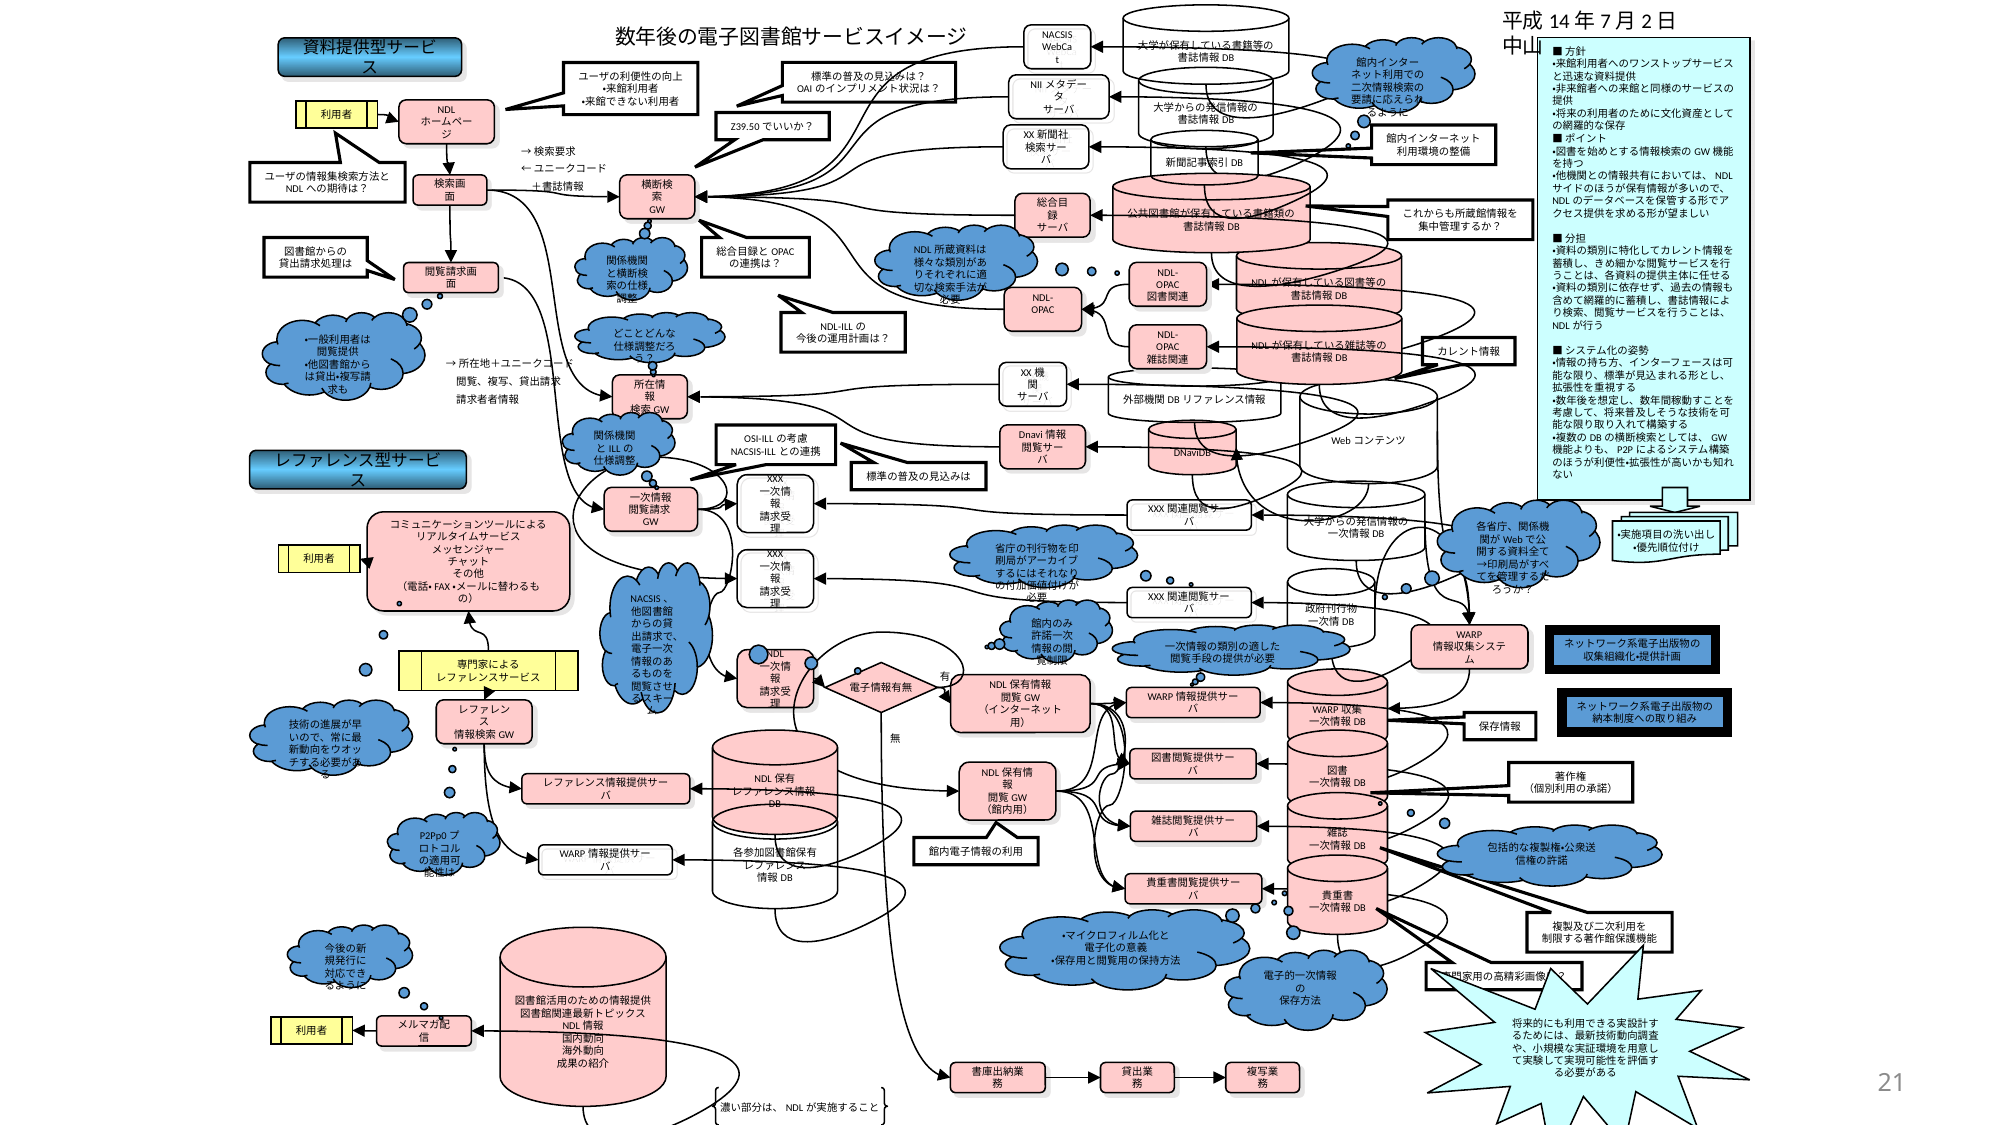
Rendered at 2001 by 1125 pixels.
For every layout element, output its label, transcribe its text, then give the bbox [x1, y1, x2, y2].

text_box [695, 216, 1004, 310]
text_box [695, 46, 1024, 197]
text_box カレント情報 [1394, 357, 1460, 379]
text_box 関係機関とILLの仕様調整 [641, 471, 659, 490]
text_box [1256, 826, 1288, 833]
text_box NDL保有 レファレンス情報DB [712, 790, 838, 819]
text_box ・マイクロフィルム化と 電子化の意義 ・保存用と閲覧用の保持方法 [999, 908, 1250, 990]
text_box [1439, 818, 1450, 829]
text_box WARP収集 一次情報DB [1287, 668, 1388, 707]
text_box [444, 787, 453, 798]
text_box 著作権 （個別利用の承諾） [1370, 762, 1633, 803]
text_box DNaviDB [1148, 449, 1236, 475]
text_box これからも所蔵館情報を 集中管理するか？ [1305, 199, 1533, 240]
slide_number 21 [1679, 1046, 1922, 1122]
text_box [1259, 702, 1288, 709]
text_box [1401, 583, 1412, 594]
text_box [1090, 212, 1115, 216]
text_box 検索画面 [413, 174, 487, 206]
text_box ユーザの情報集検索方法と NDLへの期待は？ [249, 133, 406, 203]
text_box NACSIS WebCat [1023, 24, 1091, 69]
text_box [1055, 791, 1125, 889]
text_box 無 [883, 725, 916, 753]
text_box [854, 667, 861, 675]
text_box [483, 745, 528, 774]
text_box 書庫出納業務 [950, 1062, 1046, 1093]
text_box レファレンス型サービス [249, 450, 467, 489]
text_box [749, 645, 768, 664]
text_box 館内電子情報の利用 [913, 822, 1039, 860]
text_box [684, 781, 713, 789]
text_box ユーザの利便性の向上 ・来館利用者 ・来館できない利用者 [505, 62, 695, 115]
text_box 複写業務 [1225, 1062, 1300, 1093]
text_box 技術の進展が早いので、常に最新動向をウオッチする必要がある [249, 700, 413, 776]
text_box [1374, 608, 1437, 625]
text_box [695, 96, 1014, 196]
text_box 閲覧請求画面 [403, 262, 487, 293]
text_box 保存情報 [1449, 712, 1536, 740]
text_box ・一般利用者は閲覧提供 ・他図書館からは貸出・複写請求も [262, 307, 426, 401]
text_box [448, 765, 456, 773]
text_box NDL-OPAC [1004, 287, 1082, 332]
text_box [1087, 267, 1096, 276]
text_box 政府刊行物一次情DB [1287, 604, 1375, 647]
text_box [697, 503, 737, 510]
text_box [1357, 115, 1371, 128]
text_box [814, 503, 1128, 515]
text_box NDLが保有している図書等の 書誌情報DB [1236, 242, 1383, 283]
text_box 一次情報の類別の適した閲覧手段の提供が必要 [1112, 625, 1351, 676]
text_box 関係機関とILLの仕様調整 [605, 412, 676, 476]
text_box NDL 一次情報 請求受理 [737, 649, 814, 708]
text_box 図書閲覧提供サーバ [1130, 748, 1257, 779]
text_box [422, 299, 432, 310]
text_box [469, 1016, 501, 1031]
text_box 平成14年7月2日 中山 [1487, 0, 1725, 65]
text_box NDL-OPAC 雑誌関連 [1129, 324, 1207, 369]
text_box NDL ホームページ [398, 99, 495, 144]
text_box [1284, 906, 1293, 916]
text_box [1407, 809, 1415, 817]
text_box 総合目録 サーバ [1014, 193, 1091, 238]
text_box 大学が保有している書籍等の 書誌情報DB [1123, 48, 1289, 79]
text_box 新聞記事索引DB [1150, 130, 1259, 152]
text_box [377, 114, 400, 122]
text_box 利用者 [278, 545, 360, 573]
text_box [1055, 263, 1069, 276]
text_box WARP情報提供サーバ [538, 844, 673, 875]
text_box 関係機関と横断検索の仕様調整 [612, 219, 688, 301]
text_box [360, 558, 377, 562]
text_box どことどんな仕様調整だろう？ [612, 312, 726, 377]
text_box NDLが保有している図書等の 書誌情報DB [1236, 286, 1402, 313]
text_box XXX 一次情報 請求受理 [737, 549, 814, 608]
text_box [697, 510, 737, 579]
text_box 大学が保有している書籍等の 書誌情報DB [1123, 4, 1289, 52]
text_box 雑誌 一次情報DB [1287, 828, 1388, 863]
text_box レファレンス 情報検索GW [436, 699, 533, 744]
text_box NIIメタデータ サーバ [1024, 74, 1110, 119]
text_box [671, 856, 713, 860]
text_box 公共図書館が保有している書籍類の 書誌情報DB [1206, 174, 1311, 216]
text_box 貴重書 一次情報DB [1287, 855, 1388, 935]
slide_number 21 [1441, 1087, 1509, 1122]
title 数年後の電子図書館サービスイメージ [600, 12, 1063, 62]
text_box 今後の新規発行に対応できるように [287, 925, 413, 988]
text_box 有 [952, 662, 966, 690]
text_box 館内のみ許諾一次情報の閲覧制限 [985, 603, 1113, 663]
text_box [688, 397, 1000, 447]
text_box 大学からの発信情報の 書誌情報DB [1138, 67, 1274, 103]
text_box 雑誌 一次情報DB [1287, 792, 1388, 831]
text_box カレント情報 [1422, 337, 1516, 365]
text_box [695, 196, 1015, 216]
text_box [1424, 520, 1437, 608]
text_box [433, 157, 464, 162]
text_box XX新聞社 検索サーバ [1024, 124, 1089, 169]
text_box 新聞記事索引DB [1150, 149, 1259, 185]
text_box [1256, 763, 1288, 770]
text_box 貸出業務 [1100, 1062, 1175, 1093]
text_box 利用者 [270, 1016, 353, 1044]
slide_number 21 [1573, 1098, 1604, 1122]
text_box 将来的にも利用できる実設計するためには、最新技術動向調査や、小規模な実証環境を用意して実験して実現可能性を評価する必要がある [1425, 945, 1750, 1125]
text_box [1650, 487, 1701, 512]
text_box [1236, 431, 1300, 448]
text_box 専門家による レファレンスサービス [398, 650, 579, 691]
text_box 横断検索 GW [619, 174, 695, 219]
text_box 大学からの発信情報の 一次情報DB [1287, 517, 1424, 561]
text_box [482, 693, 491, 698]
text_box 大学からの発信情報の 書誌情報DB [1138, 98, 1274, 142]
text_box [1082, 284, 1129, 309]
text_box 館内インターネット 利用環境の整備 [1250, 124, 1496, 165]
text_box 無 [875, 725, 880, 753]
text_box ■方針 ・来館利用者へのワンストップサービスと迅速な資料提供 ・非来館者への来館と同様のサービスの提供 ・将来の利用者のために文化資産としての網羅的な保存 ■ポイント ・図書を始めとする情報検索のGW機能を持つ ・他機関との情報共有においては、NDLサイドのほうが保有情報が多いので、NDLのデータベースを保管する形でアクセス提供を求める形が望ましい ■分担 ・資料の類別に特化してカレント情報を蓄積し、きめ細かな閲覧サービスを行うことは、各資料の提供主体に任せる ・資料の類別に依存せず、過去の情報も含めて網羅的に蓄積し、書誌情報により検索、閲覧サービスを行うことは、NDLが行う ■システム化の姿勢 ・情報の持ち方、インターフェースは可能な限り、標準が見込まれる形とし、拡張性を重視する ・数年後を想定し、数年間稼動すことを考慮して、将来普及しそうな技術を可能な限り取り入れて構築する ・複数のDBの横断検索としては、GW機能よりも、P2Pによるシステム構築のほうが利便性・拡張性が高いかも知れない [1537, 37, 1750, 500]
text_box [1250, 515, 1288, 521]
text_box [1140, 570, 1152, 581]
text_box メルマガ配信 [376, 1015, 472, 1047]
text_box XX機関 サーバ [999, 362, 1067, 407]
text_box WARP収集 一次情報DB [1287, 704, 1388, 739]
text_box ネットワーク系電子出版物の 収集組織化・提供計画 [1549, 629, 1716, 670]
text_box DNaviDB [1196, 422, 1237, 450]
text_box DNaviDB [1148, 422, 1203, 448]
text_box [732, 860, 1098, 930]
text_box 図書館からの 貸出請求処理は [263, 237, 395, 280]
text_box 外部機関DBリファレンス情報 [1108, 386, 1281, 423]
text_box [1066, 384, 1116, 396]
text_box Webコンテンツ [1299, 385, 1438, 484]
text_box 所在情報 検索GW [612, 374, 688, 419]
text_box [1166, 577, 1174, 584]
text_box 政府刊行物一次情DB [1359, 571, 1375, 589]
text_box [697, 579, 737, 679]
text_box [814, 678, 825, 688]
text_box レファレンス情報提供サーバ [528, 773, 690, 804]
text_box XXX 一次情報 請求受理 [737, 474, 814, 533]
text_box P2Pp0プロトコルの適用可能性は [387, 812, 501, 876]
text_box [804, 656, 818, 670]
text_box 標準の普及の見込みは [847, 447, 987, 490]
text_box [937, 687, 960, 792]
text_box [814, 578, 1128, 603]
text_box 雑誌閲覧提供サーバ [1130, 811, 1257, 842]
text_box 公共図書館が保有している書籍類の 書誌情報DB [1112, 217, 1311, 253]
text_box NDLが保有している図書等の 書誌情報DB [1289, 248, 1402, 289]
text_box 政府刊行物一次情DB [1287, 568, 1374, 607]
text_box 濃い部分は、NDLが実施すること [712, 1087, 888, 1125]
text_box 公共図書館が保有している書籍類の 書誌情報DB [1112, 176, 1218, 216]
text_box ・実施項目の洗い出し ・優先順位付け [1612, 512, 1738, 563]
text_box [1408, 647, 1449, 730]
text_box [1089, 146, 1152, 158]
text_box 大学からの発信情報の 一次情報DB [1287, 481, 1367, 515]
text_box OSI-ILLの考慮 NACSIS-ILLとの連携 [690, 447, 836, 480]
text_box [1055, 702, 1127, 763]
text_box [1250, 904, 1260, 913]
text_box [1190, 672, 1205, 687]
text_box 大学からの発信情報の 一次情報DB [1344, 483, 1425, 520]
text_box 図書 一次情報DB [1287, 730, 1388, 801]
text_box XXX関連閲覧サーバ [1127, 587, 1252, 618]
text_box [1437, 431, 1470, 625]
text_box →所在地＋ユニークコード 閲覧、複写、貸出請求 請求者者情報 [431, 350, 498, 413]
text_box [453, 774, 570, 830]
text_box 貴重書閲覧提供サーバ [1125, 873, 1262, 904]
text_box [688, 384, 1000, 397]
text_box 利用者 [295, 100, 378, 129]
text_box 各参加図書館保有 レファレンス 情報DB [712, 804, 838, 860]
text_box WARP情報提供サーバ [1126, 687, 1261, 718]
text_box ネットワーク系電子出版物の 納本制度への取り組み [1561, 692, 1728, 732]
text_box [1082, 309, 1129, 347]
text_box XXX関連閲覧サーバ [1127, 499, 1252, 531]
text_box NDL保有情報 閲覧GW （インターネット用） [960, 674, 1091, 733]
text_box →検索要求 ←ユニークコード ＋書誌情報 [506, 137, 623, 200]
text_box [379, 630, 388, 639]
slide_number [584, 1107, 594, 1121]
text_box NACSIS、他図書館からの貸出請求で、電子一次情報のあるものを閲覧させるスキーム [599, 562, 697, 713]
text_box NDL所蔵資料は様々な類別がありそれぞれに適切な検索手法が必要 [1004, 225, 1038, 290]
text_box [1055, 763, 1130, 791]
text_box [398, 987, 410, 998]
text_box 包括的な複製権・公衆送信権の許諾 [1437, 825, 1663, 887]
text_box 専門家用の高精彩画像は？ [1376, 908, 1582, 990]
text_box 各参加図書館保有 レファレンス 情報DB [712, 861, 732, 904]
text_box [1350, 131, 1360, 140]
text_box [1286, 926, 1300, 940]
text_box 図書館活用のための情報提供 図書館関連最新トピックス NDL情報 国内動向 海外動向 成果の紹介 [500, 927, 667, 1040]
text_box 省庁の刊行物を印刷局がアーカイブするにはそれなりの付加価値付けが必要 [949, 525, 1138, 578]
text_box NDLが保有している雑誌等の 書誌情報DB [1236, 305, 1402, 352]
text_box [1104, 96, 1140, 107]
text_box WARP 情報収集システム [1411, 624, 1528, 669]
text_box 外部機関DBリファレンス情報 [1108, 368, 1281, 390]
text_box コミュニケーションツールによる リアルタイムサービス メッセンジャー チャット その他 （電話・FAX・メールに替わるもの） [367, 511, 570, 611]
text_box 複製及び二次利用を 制限する著作館保護機能 [1379, 847, 1673, 953]
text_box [1262, 888, 1288, 895]
text_box Dnavi情報 閲覧サーバ [999, 424, 1086, 469]
text_box NDLが保有している雑誌等の 書誌情報DB [1236, 348, 1402, 385]
text_box 公共図書館が保有している書籍類の 書誌情報DB [1253, 193, 1311, 221]
text_box 図書館活用のための情報提供 図書館関連最新トピックス NDL情報 国内動向 海外動向 成果の紹介 [500, 1032, 667, 1107]
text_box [612, 190, 619, 197]
text_box NDL-OPAC 図書関連 [1129, 262, 1207, 307]
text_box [487, 190, 612, 397]
text_box NDL保有情報 閲覧GW （館内用） [959, 762, 1055, 821]
text_box Webコンテンツ [1321, 379, 1438, 416]
slide_number 21 [1503, 1105, 1544, 1122]
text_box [1125, 791, 1130, 827]
text_box 有 [925, 662, 961, 690]
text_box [695, 146, 1003, 197]
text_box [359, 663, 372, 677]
slide_number 21 [1630, 1093, 1685, 1122]
slide_number 21 [1441, 1046, 1480, 1085]
text_box 電子情報有無 [826, 662, 932, 713]
text_box NDL-ILLの 今後の運用計画は？ [781, 310, 906, 353]
text_box 館内インターネット利用での二次情報検索の要請に応えられるように [1312, 37, 1476, 113]
text_box 電子的一次情報の 保存方法 [1224, 950, 1388, 1031]
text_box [459, 621, 498, 642]
text_box 各省庁、関係機関がWebで公開する資料全て→印刷局がすべてを管理するだろうか？ [1470, 500, 1601, 588]
slide_number [177, 1045, 584, 1121]
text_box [1250, 602, 1288, 609]
text_box 一次情報 閲覧請求GW [604, 487, 698, 532]
text_box NDL保有 レファレンス情報DB [712, 730, 838, 794]
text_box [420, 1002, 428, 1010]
text_box 資料提供型サービス [278, 37, 462, 77]
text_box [498, 397, 605, 510]
